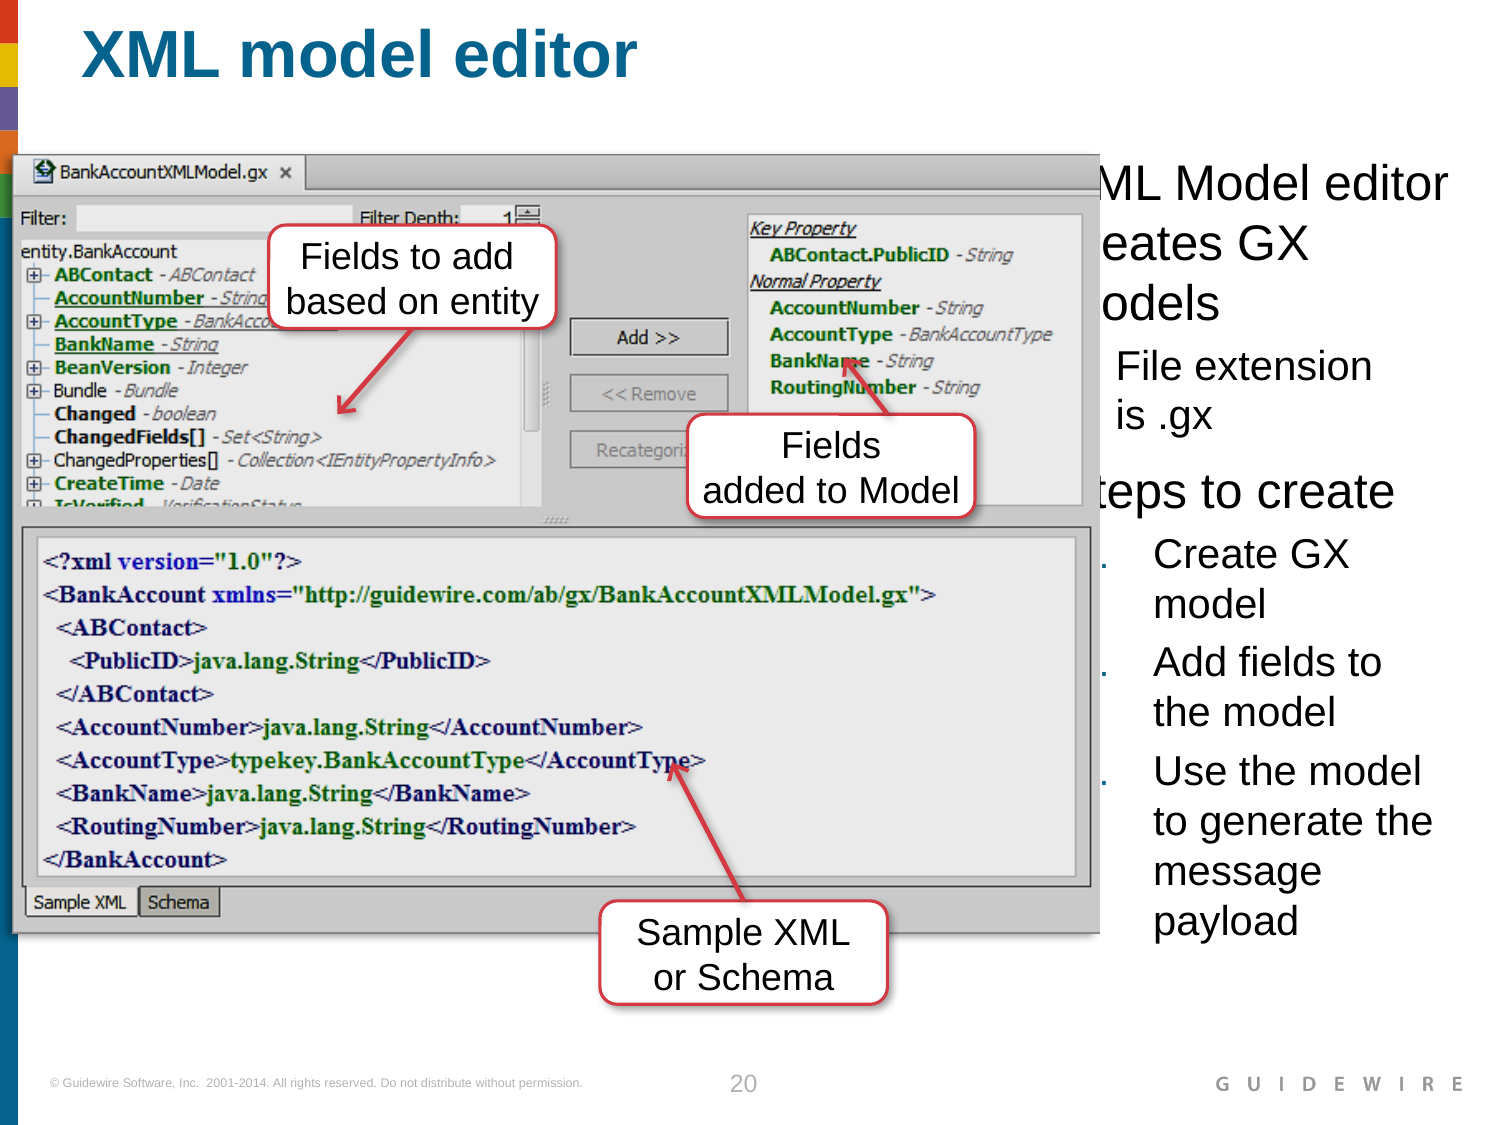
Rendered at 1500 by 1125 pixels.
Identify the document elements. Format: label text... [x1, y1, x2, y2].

picture [12, 153, 1101, 935]
picture [1215, 1073, 1480, 1096]
list XML Model editor creates GX Models File extension is .gx Steps to create Create GX model Add fields to the model Use the model to generate the message payload [1012, 149, 1450, 1049]
title XML model editor [81, 19, 1446, 142]
text_box Sample XML or Schema [599, 942, 888, 1005]
